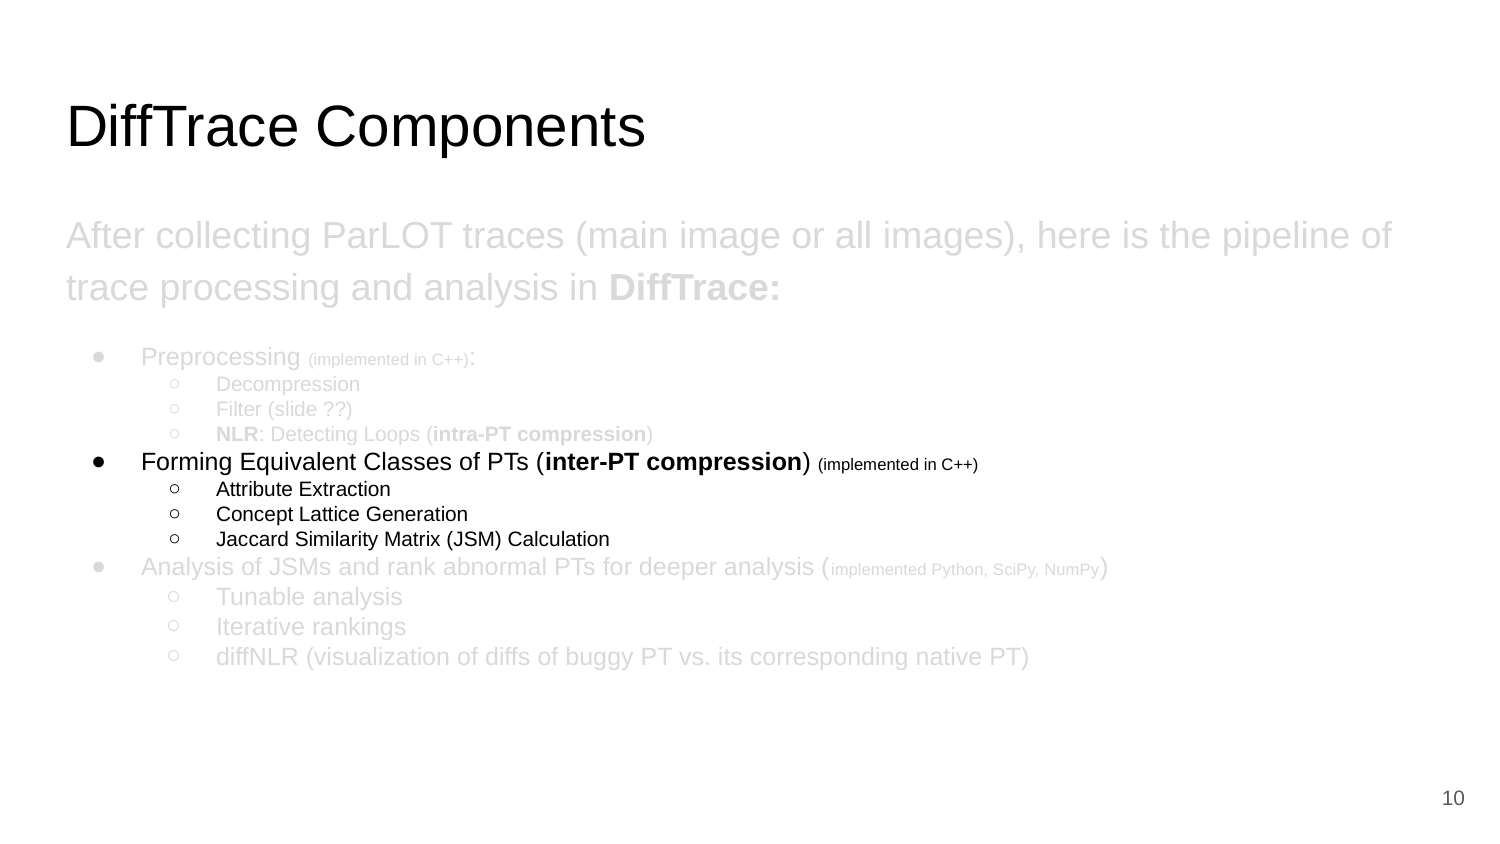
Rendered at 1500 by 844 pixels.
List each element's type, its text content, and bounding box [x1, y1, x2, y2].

title DiffTrace Components [51, 72, 1449, 167]
slide_number ‹#› [1389, 764, 1480, 830]
list After collecting ParLOT traces (main image or all images), here is the pipeline of trace processing and analysis in DiffTrace: Preprocessing (implemented in C++): Decompression Filter (slide ??) NLR: Detecting Loops (intra-PT compression) Forming Equivalent Classes of PTs (inter-PT compression) (implemented in C++) Attribute Extraction Concept Lattice Generation Jaccard Similarity Matrix (JSM) Calculation Analysis of JSMs and rank abnormal PTs for deeper analysis (implemented Python, SciPy, NumPy) Tunable analysis Iterative rankings diffNLR (visualization of diffs of buggy PT vs. its corresponding native PT) [51, 189, 1449, 750]
